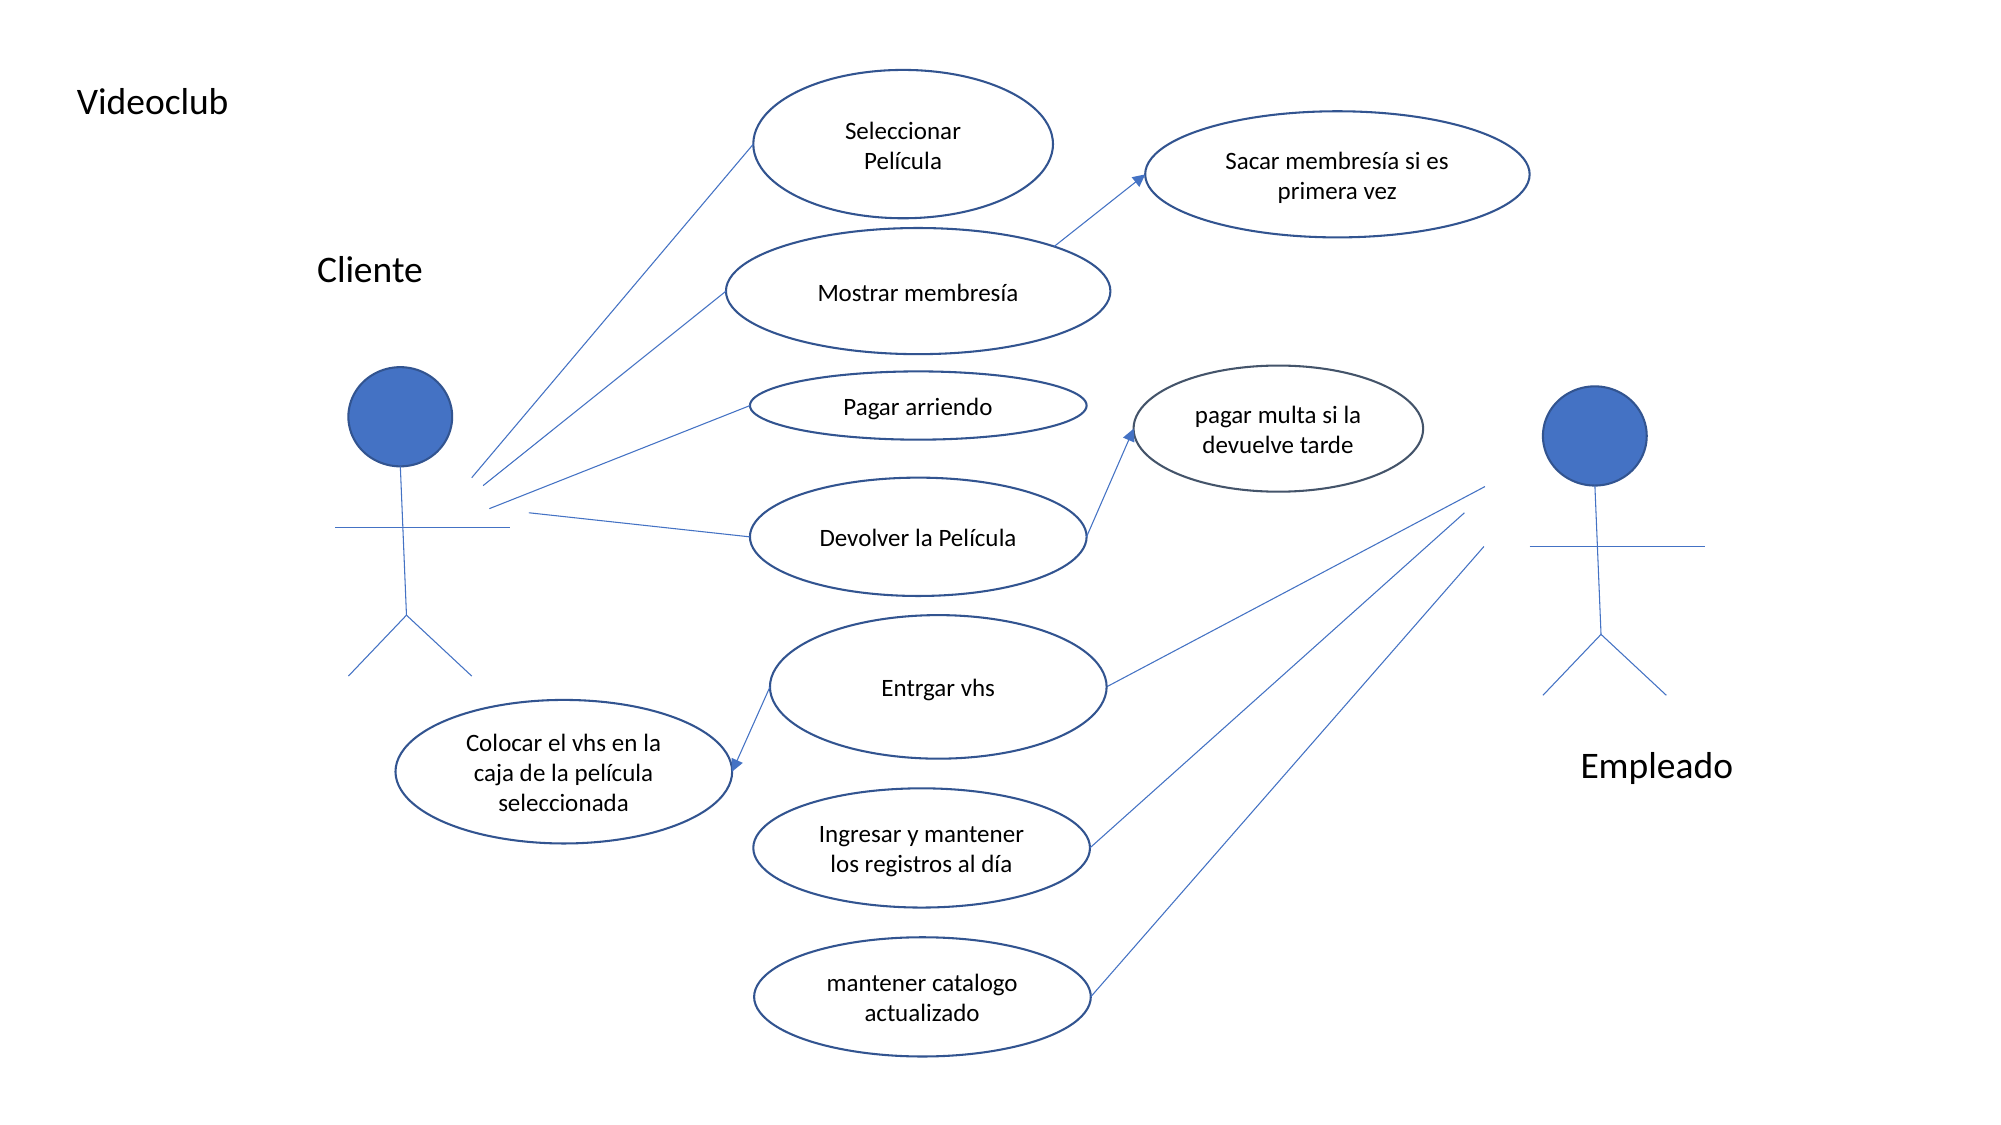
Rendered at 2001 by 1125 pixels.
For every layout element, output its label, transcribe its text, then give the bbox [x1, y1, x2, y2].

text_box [489, 405, 750, 509]
text_box Cliente [302, 237, 439, 298]
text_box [1086, 428, 1134, 537]
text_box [335, 367, 511, 676]
text_box Pagar arriendo [754, 370, 1088, 441]
text_box pagar multa si la devuelve tarde [1132, 364, 1425, 486]
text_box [732, 686, 770, 772]
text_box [483, 291, 726, 486]
text_box Mostrar membresía [754, 226, 1112, 356]
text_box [1134, 486, 1485, 687]
text_box Sacar membresía si es primera vez [1144, 110, 1531, 239]
text_box Ingresar y mantener los registros al día [752, 787, 1090, 909]
text_box Devolver la Película [749, 476, 1088, 598]
text_box Empleado [1565, 734, 1749, 794]
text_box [1054, 174, 1146, 247]
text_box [471, 144, 754, 478]
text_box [1090, 546, 1484, 997]
text_box Entrgar vhs [768, 614, 1089, 760]
text_box Videoclub [62, 69, 244, 130]
text_box Colocar el vhs en la caja de la película seleccionada [394, 698, 734, 845]
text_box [1089, 512, 1465, 848]
text_box Seleccionar Película [752, 68, 1055, 220]
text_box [528, 512, 750, 537]
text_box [1529, 386, 1705, 696]
text_box mantener catalogo actualizado [753, 936, 1092, 1058]
